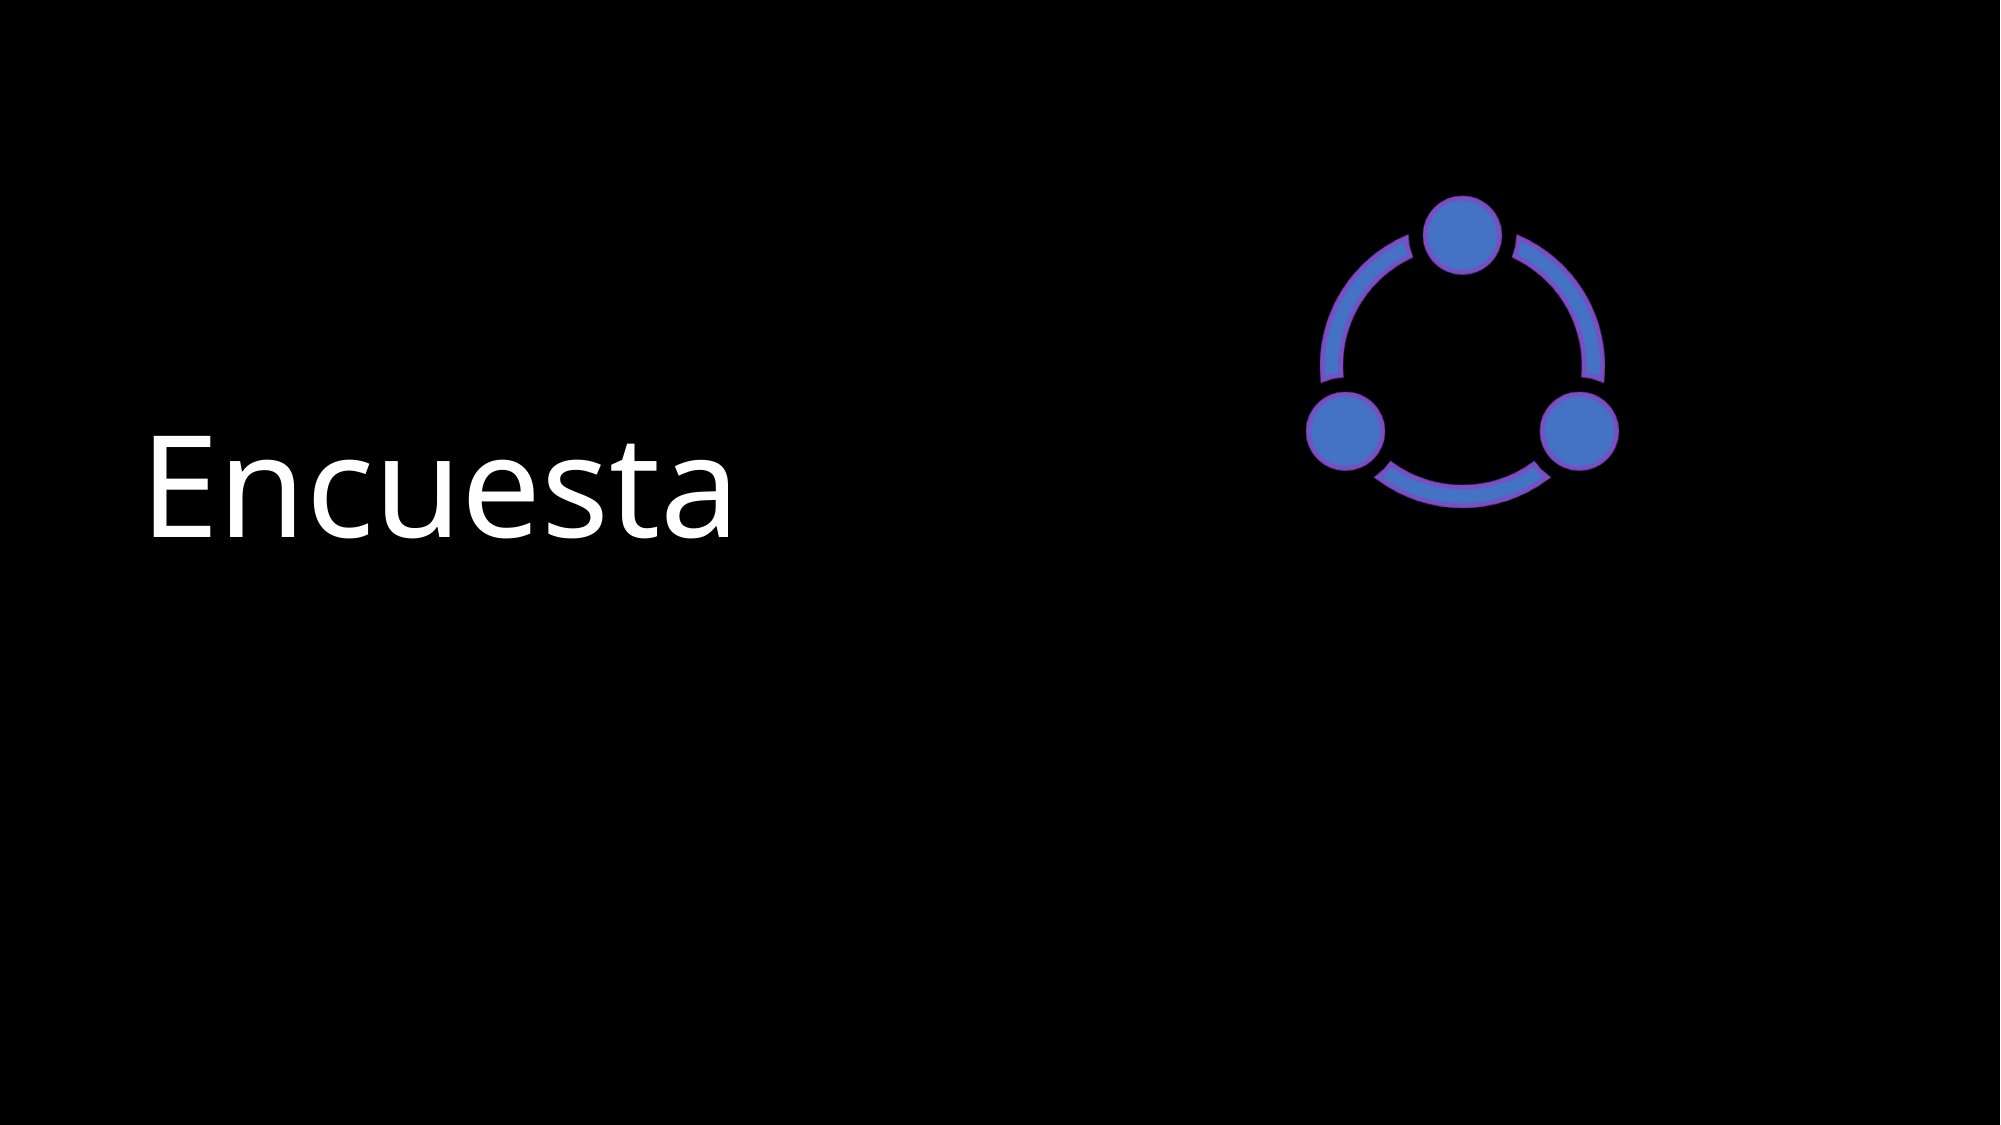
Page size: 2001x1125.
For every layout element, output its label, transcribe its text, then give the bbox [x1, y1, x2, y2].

text_box Encuesta [125, 343, 1000, 576]
picture [1238, 128, 1687, 576]
